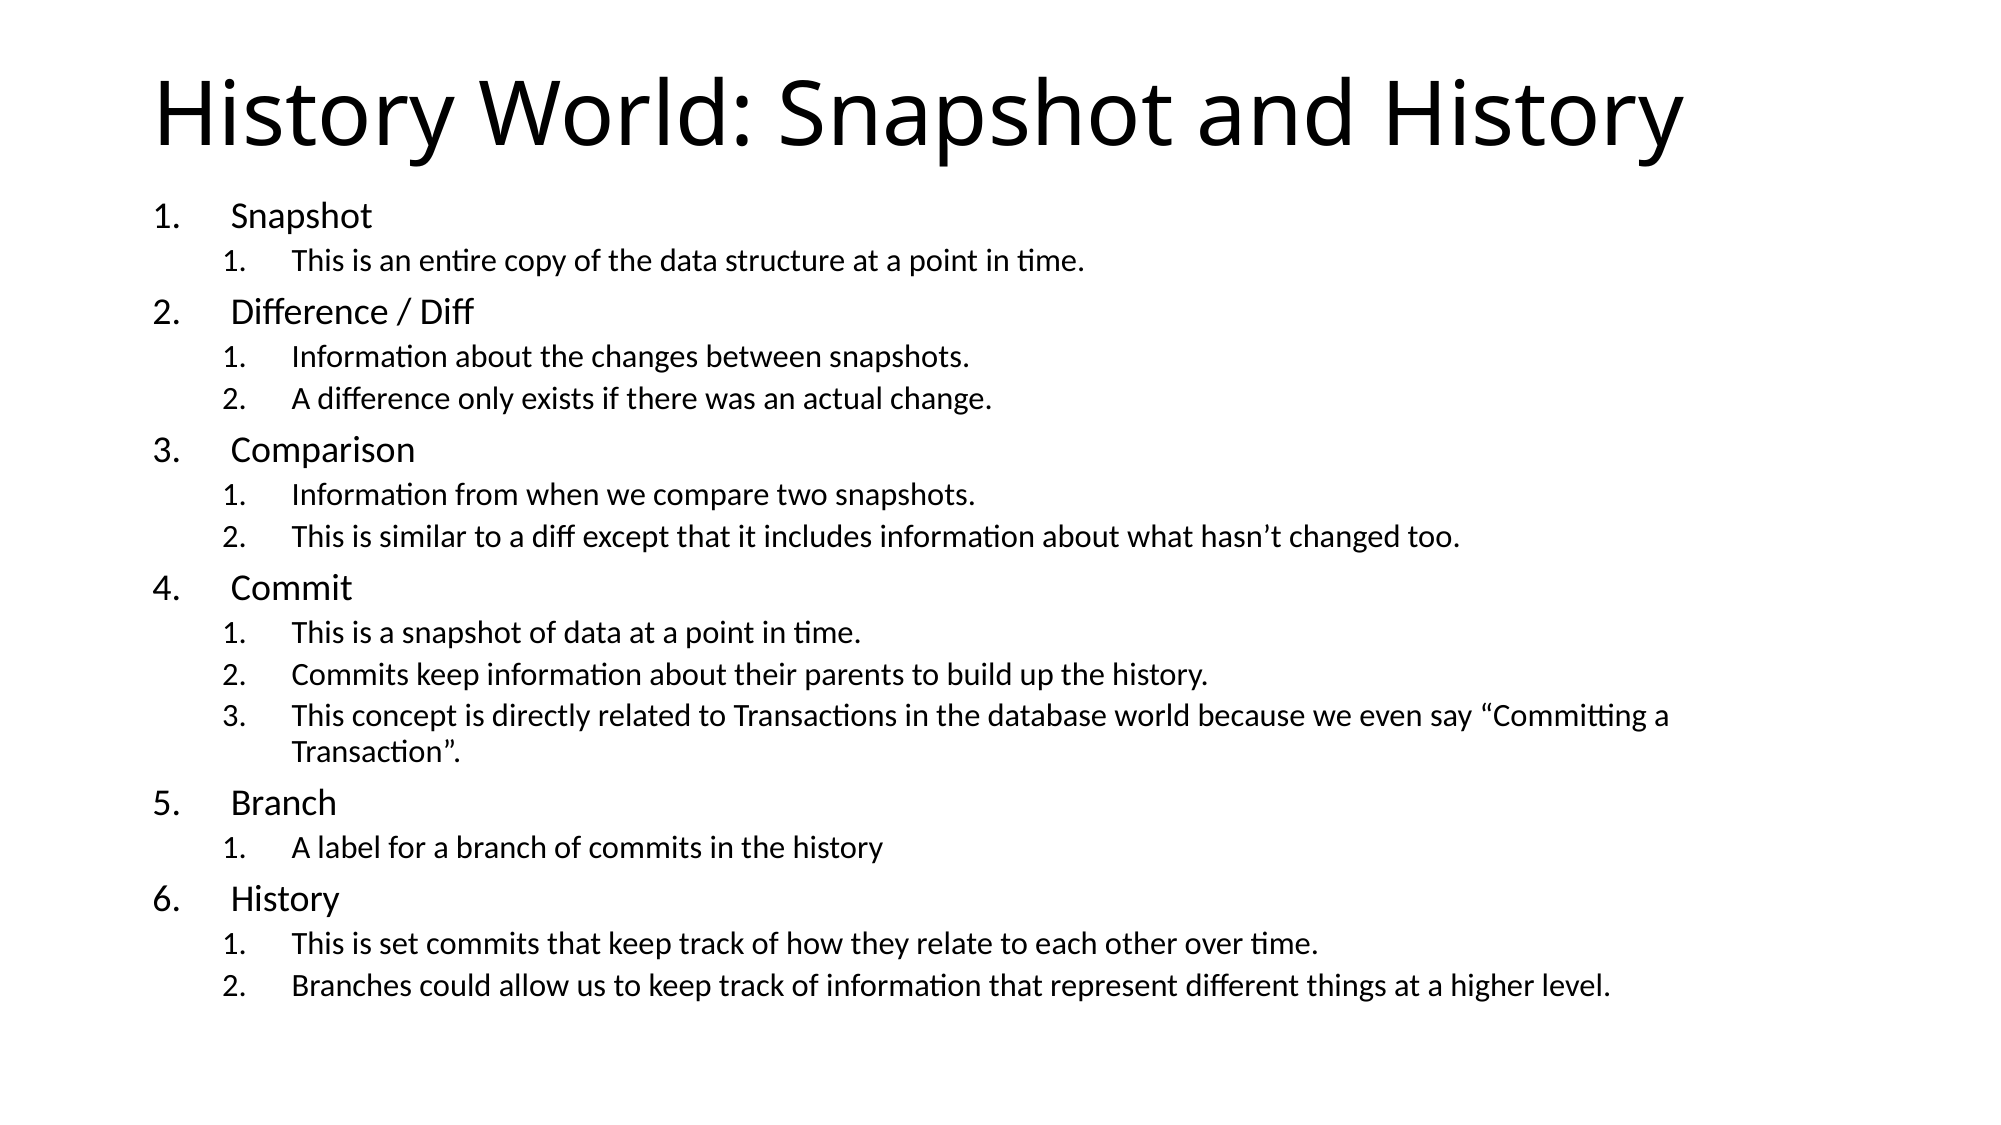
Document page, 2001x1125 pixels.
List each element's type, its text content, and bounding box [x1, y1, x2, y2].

list Snapshot This is an entire copy of the data structure at a point in time. Difference / Diff Information about the changes between snapshots. A difference only exists if there was an actual change. Comparison Information from when we compare two snapshots. This is similar to a diff except that it includes information about what hasn’t changed too. Commit This is a snapshot of data at a point in time. Commits keep information about their parents to build up the history. This concept is directly related to Transactions in the database world because we even say “Committing a Transaction”. Branch A label for a branch of commits in the history History This is set commits that keep track of how they relate to each other over time. Branches could allow us to keep track of information that represent different things at a higher level. [137, 188, 1863, 1014]
title History World: Snapshot and History [137, 59, 1863, 173]
